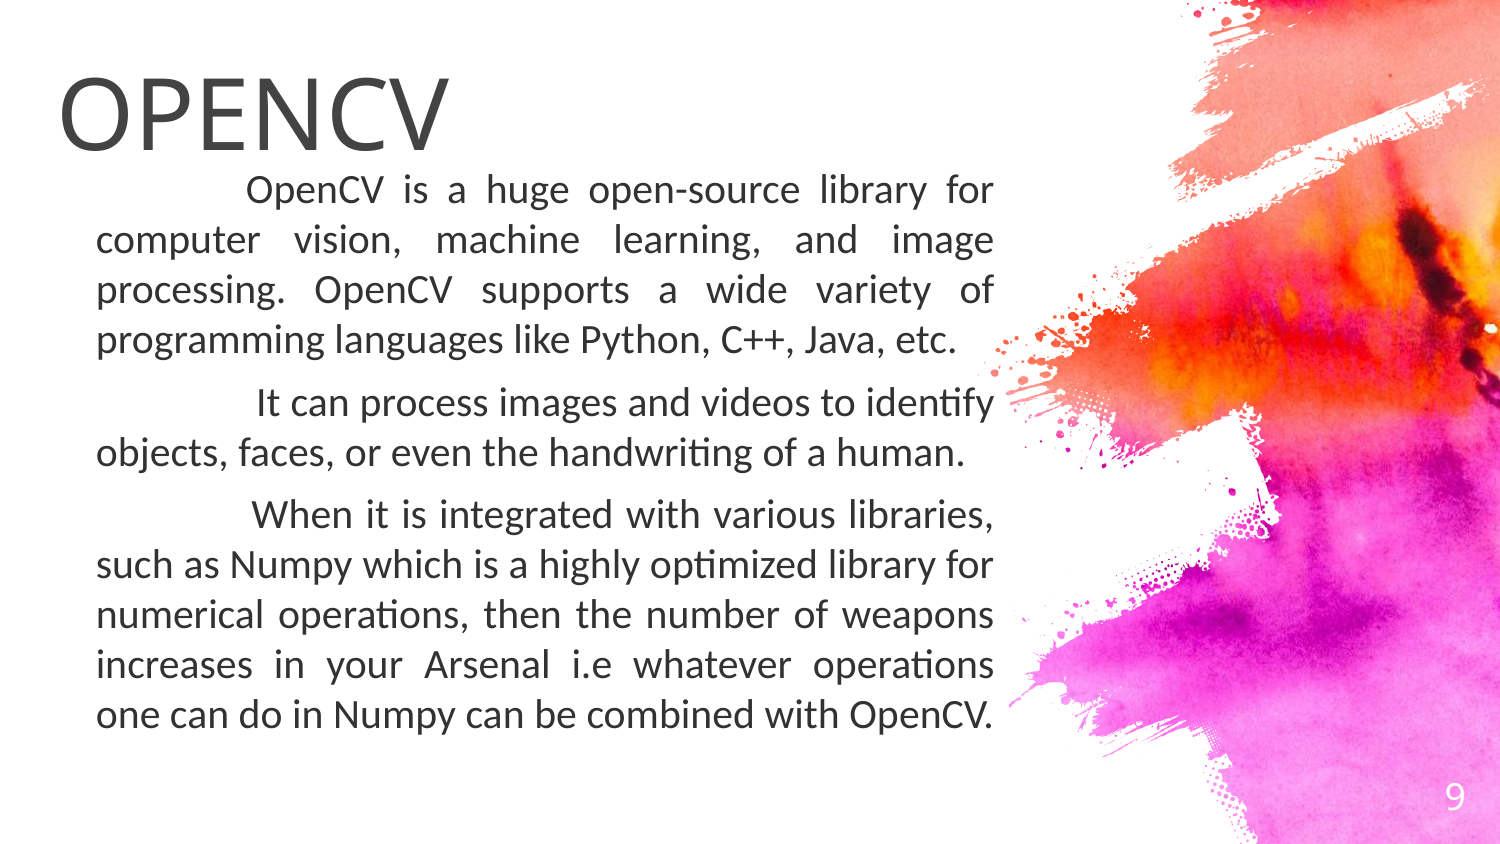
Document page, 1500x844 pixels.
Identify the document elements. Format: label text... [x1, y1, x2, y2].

slide_number 9 [1391, 766, 1482, 832]
picture [0, 0, 1500, 844]
list OpenCV is a huge open-source library for computer vision, machine learning, and image processing. OpenCV supports a wide variety of programming languages like Python, C++, Java, etc. It can process images and videos to identify objects, faces, or even the handwriting of a human. When it is integrated with various libraries, such as Numpy which is a highly optimized library for numerical operations, then the number of weapons increases in your Arsenal i.e whatever operations one can do in Numpy can be combined with OpenCV. [5, 146, 1010, 576]
title OPENCV [41, 43, 946, 146]
